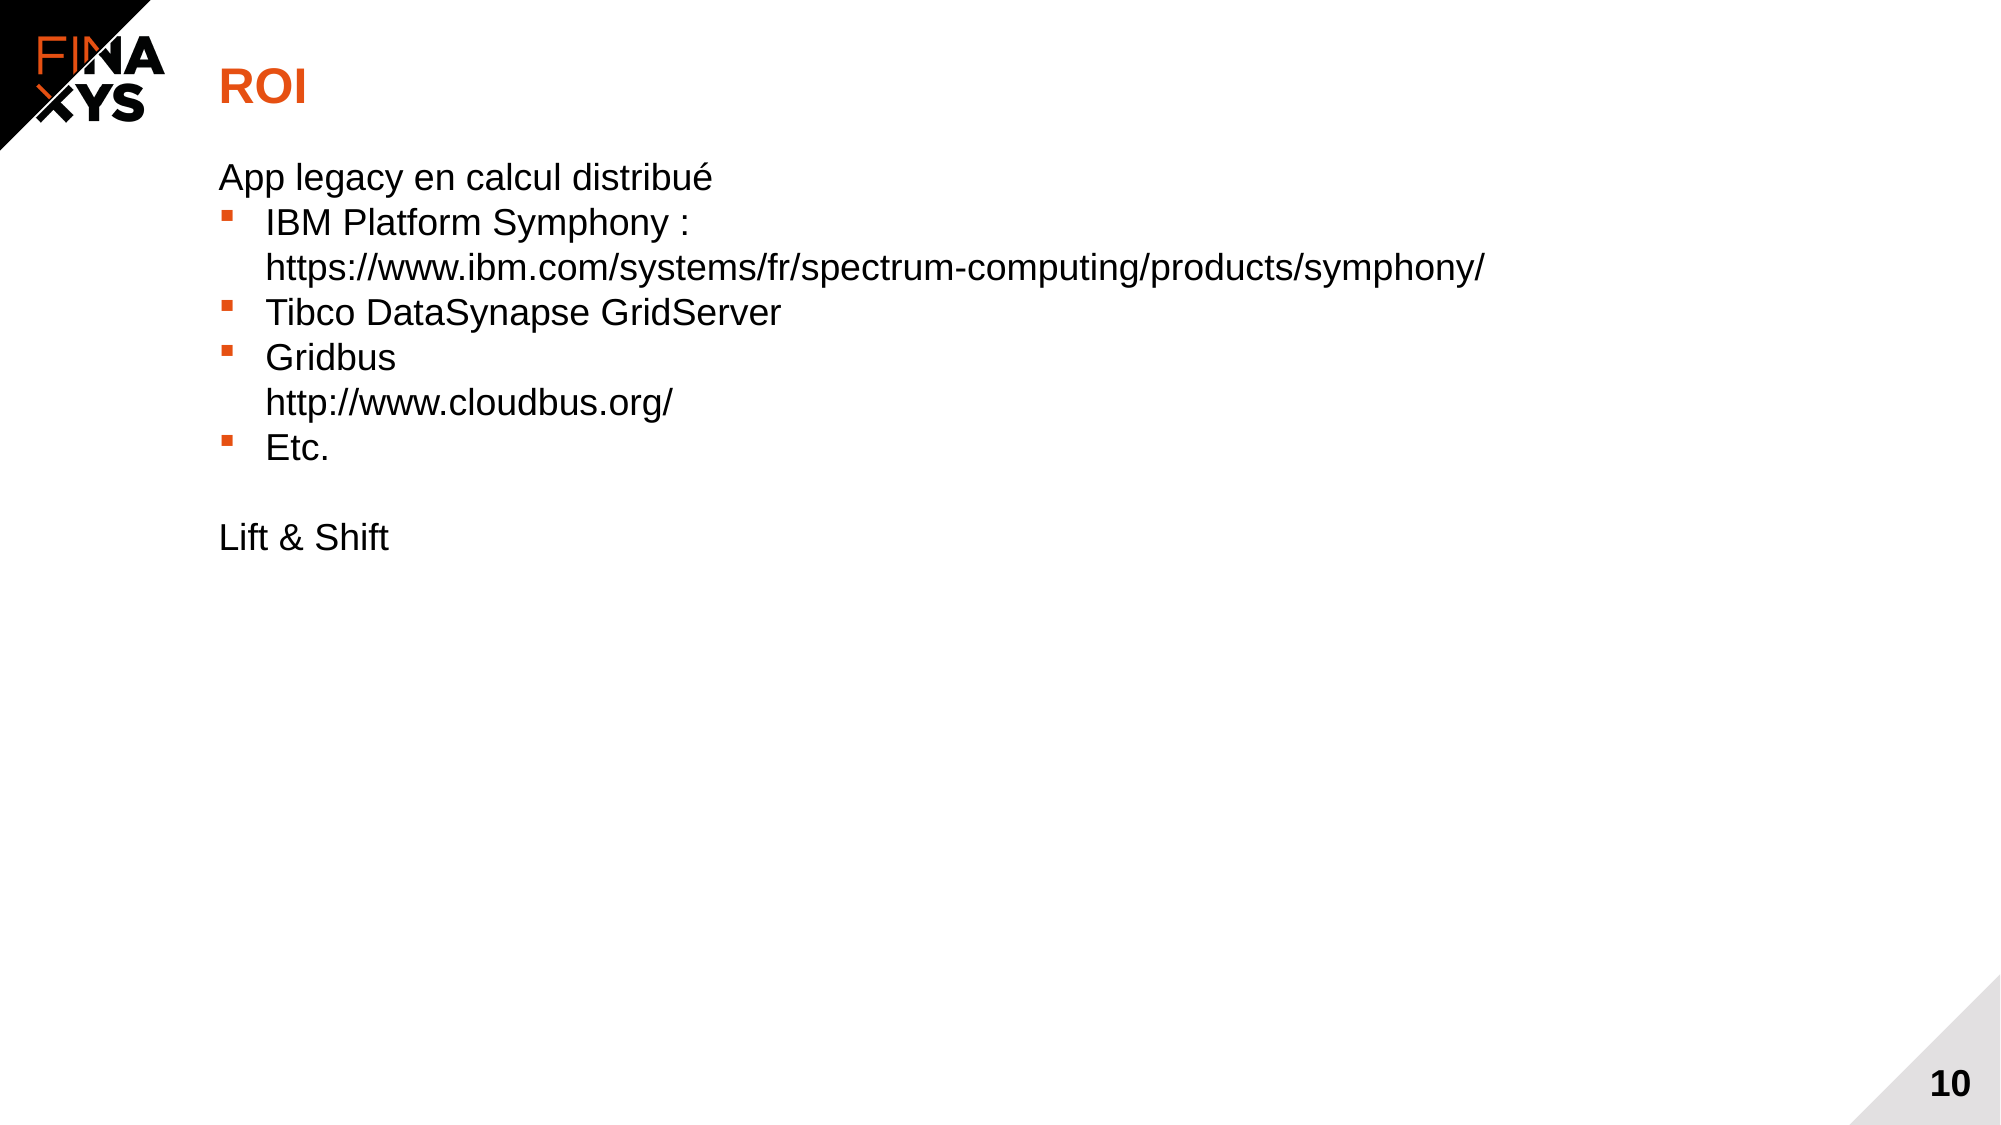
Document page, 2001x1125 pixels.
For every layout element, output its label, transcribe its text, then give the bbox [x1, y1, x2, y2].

title ROI [203, 27, 1948, 147]
picture [35, 36, 165, 123]
slide_number 10 [1837, 1051, 1987, 1112]
text_box App legacy en calcul distribué IBM Platform Symphony : https://www.ibm.com/systems/fr/spectrum-computing/products/symphony/ Tibco DataSynapse GridServer Gridbus http://www.cloudbus.org/ Etc. Lift & Shift [203, 146, 1739, 611]
